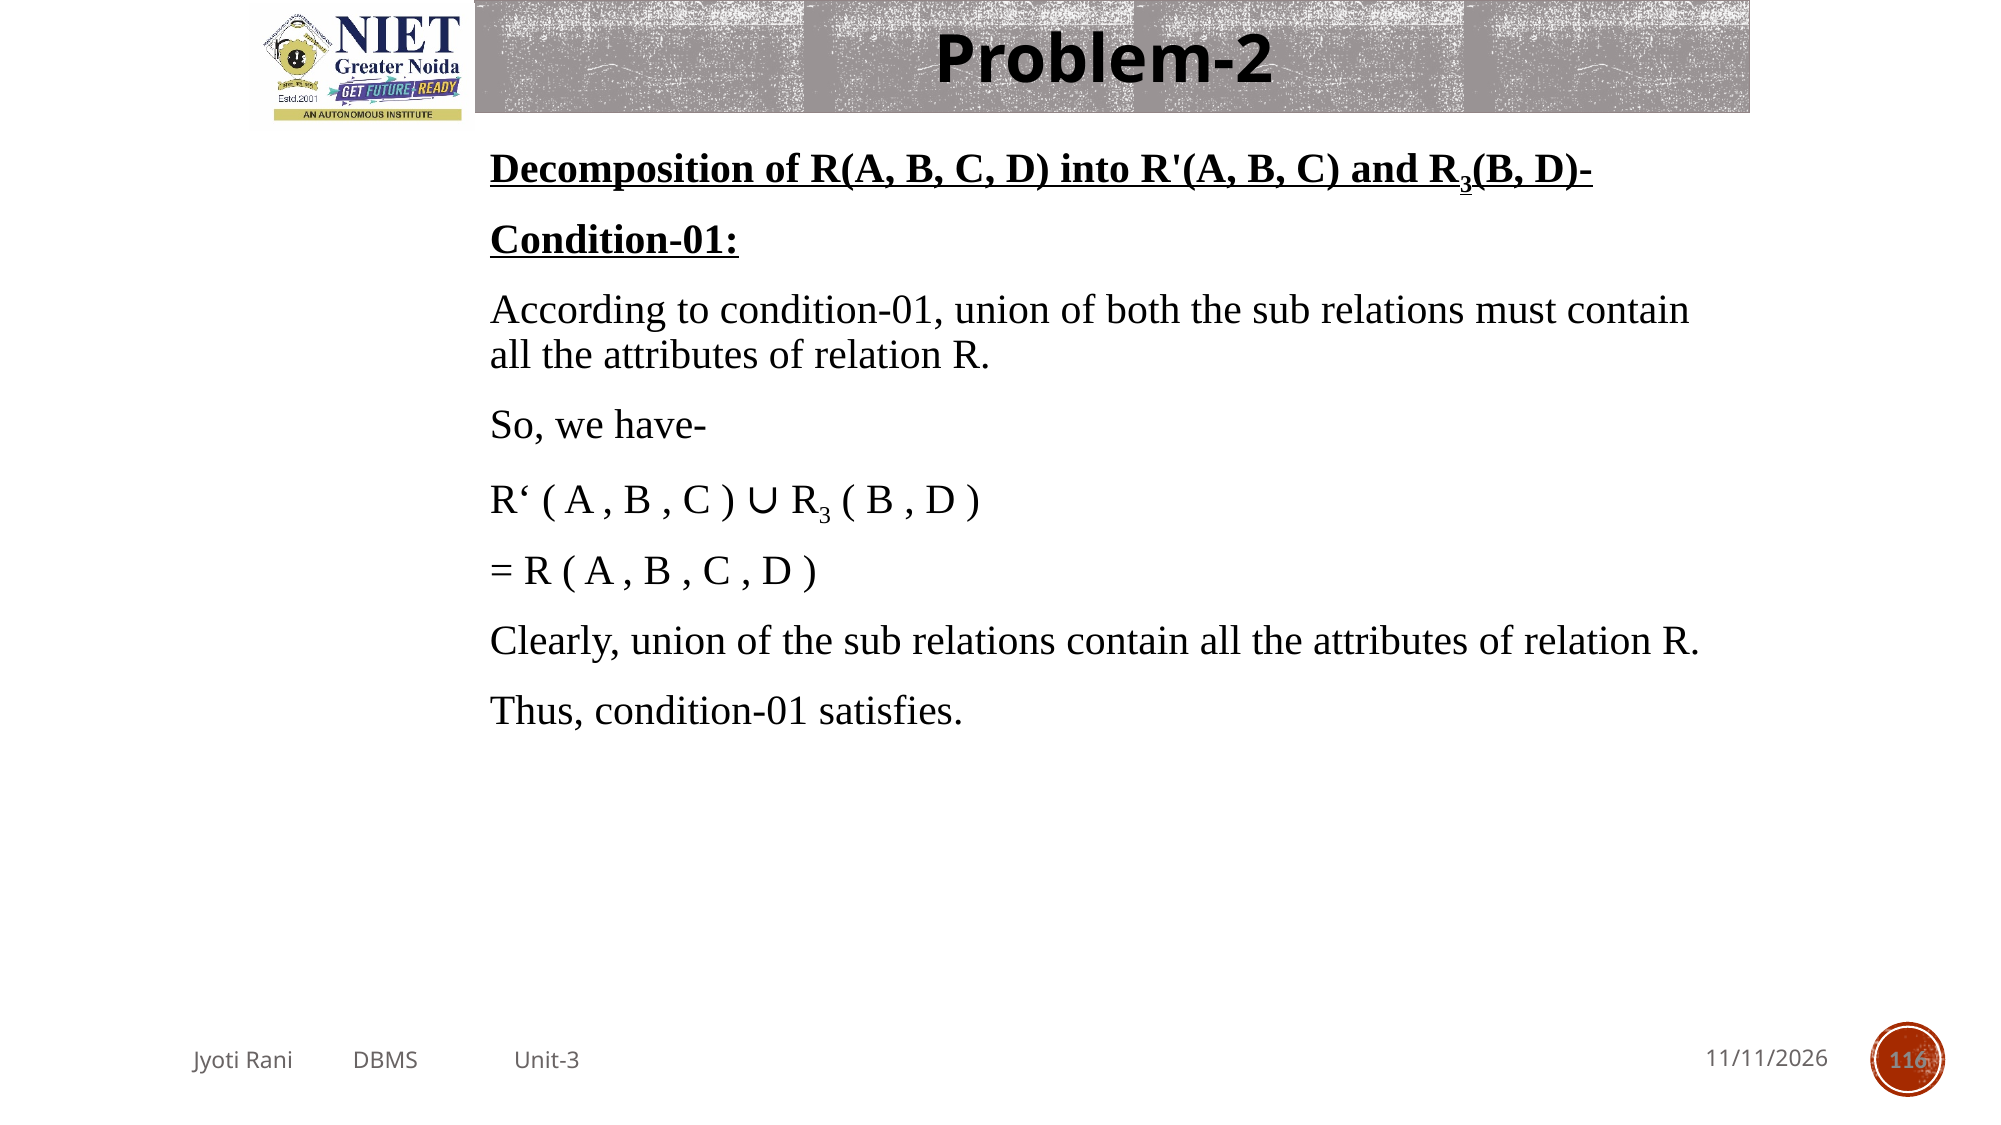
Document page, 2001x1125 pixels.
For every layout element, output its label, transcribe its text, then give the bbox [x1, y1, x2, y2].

picture [249, 3, 475, 131]
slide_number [1306, 1028, 1844, 1089]
slide_number 116 [1855, 1028, 1961, 1089]
list Decomposition of R(A, B, C, D) into R'(A, B, C) and R3(B, D)- Condition-01: According to condition-01, union of both the sub relations must contain all the attributes of relation R. So, we have- R‘ ( A , B , C ) ∪ R3 ( B , D ) = R ( A , B , C , D ) Clearly, union of the sub relations contain all the attributes of relation R. Thus, condition-01 satisfies. [474, 133, 1725, 1005]
text_box Problem-2 [474, 0, 1750, 113]
footer Jyoti Rani DBMS Unit-3 [178, 1028, 1217, 1089]
